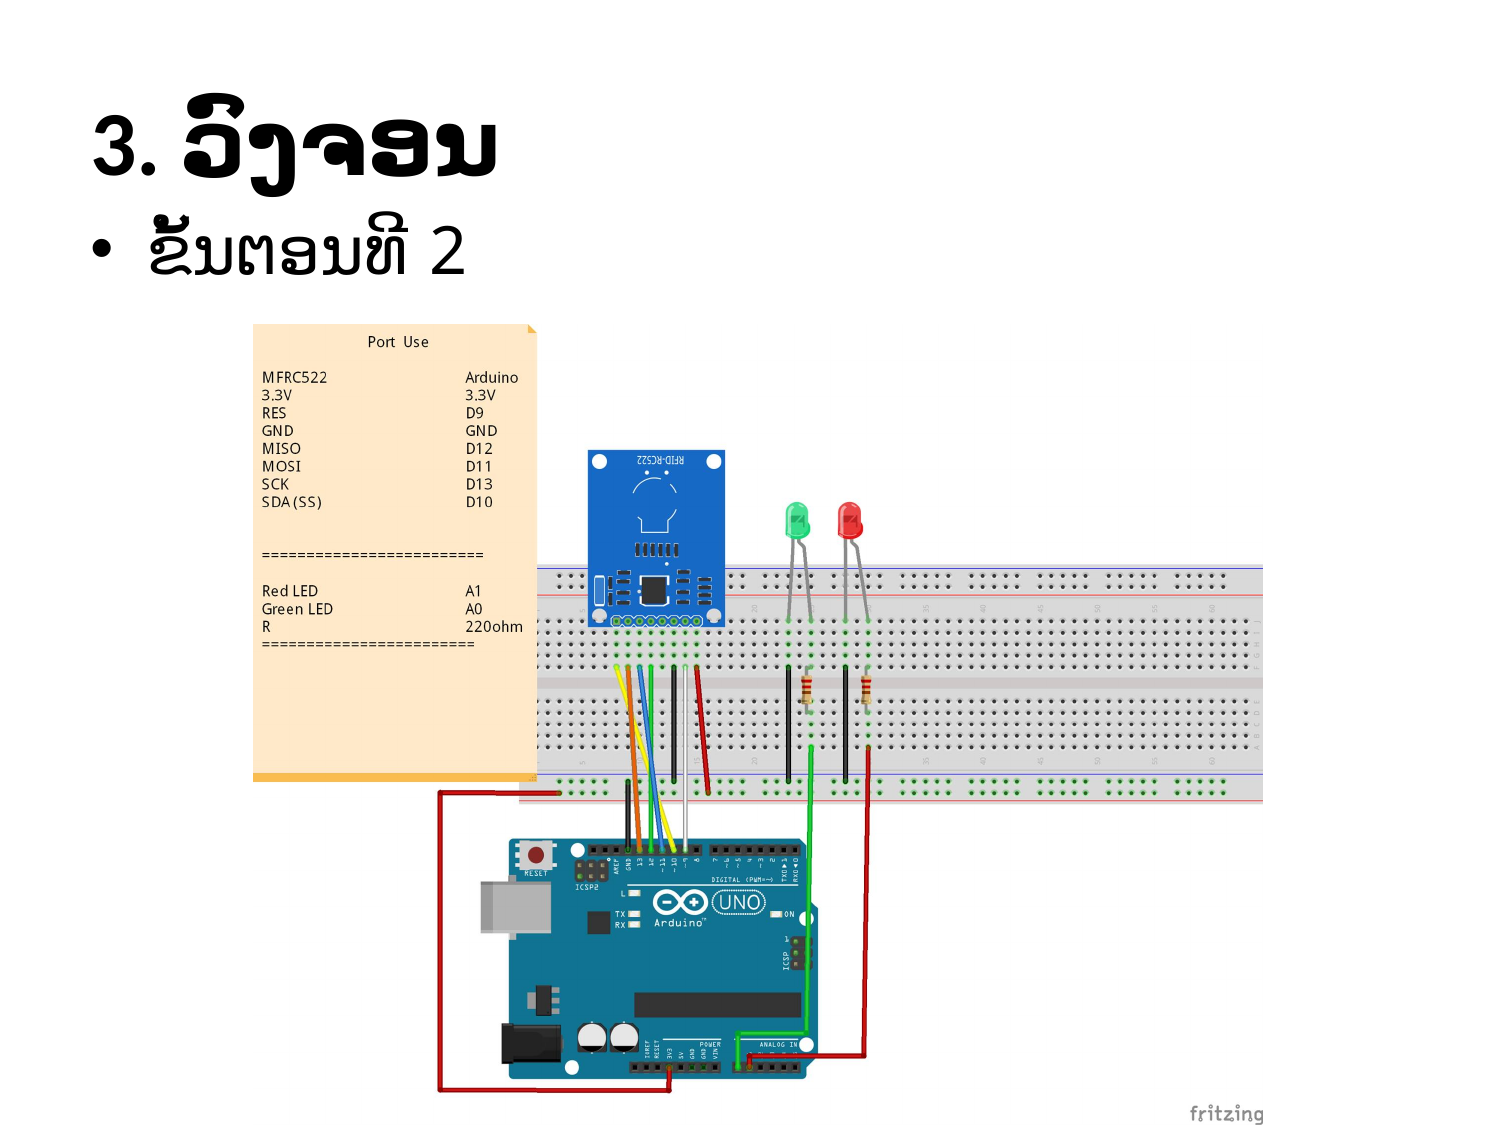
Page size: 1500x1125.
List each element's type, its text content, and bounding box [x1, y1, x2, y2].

picture [253, 324, 1263, 1125]
title 3. ວົງຈອນ [75, 45, 1425, 200]
list ຂັ້ນຕອນທີ 2 [75, 200, 1425, 1005]
